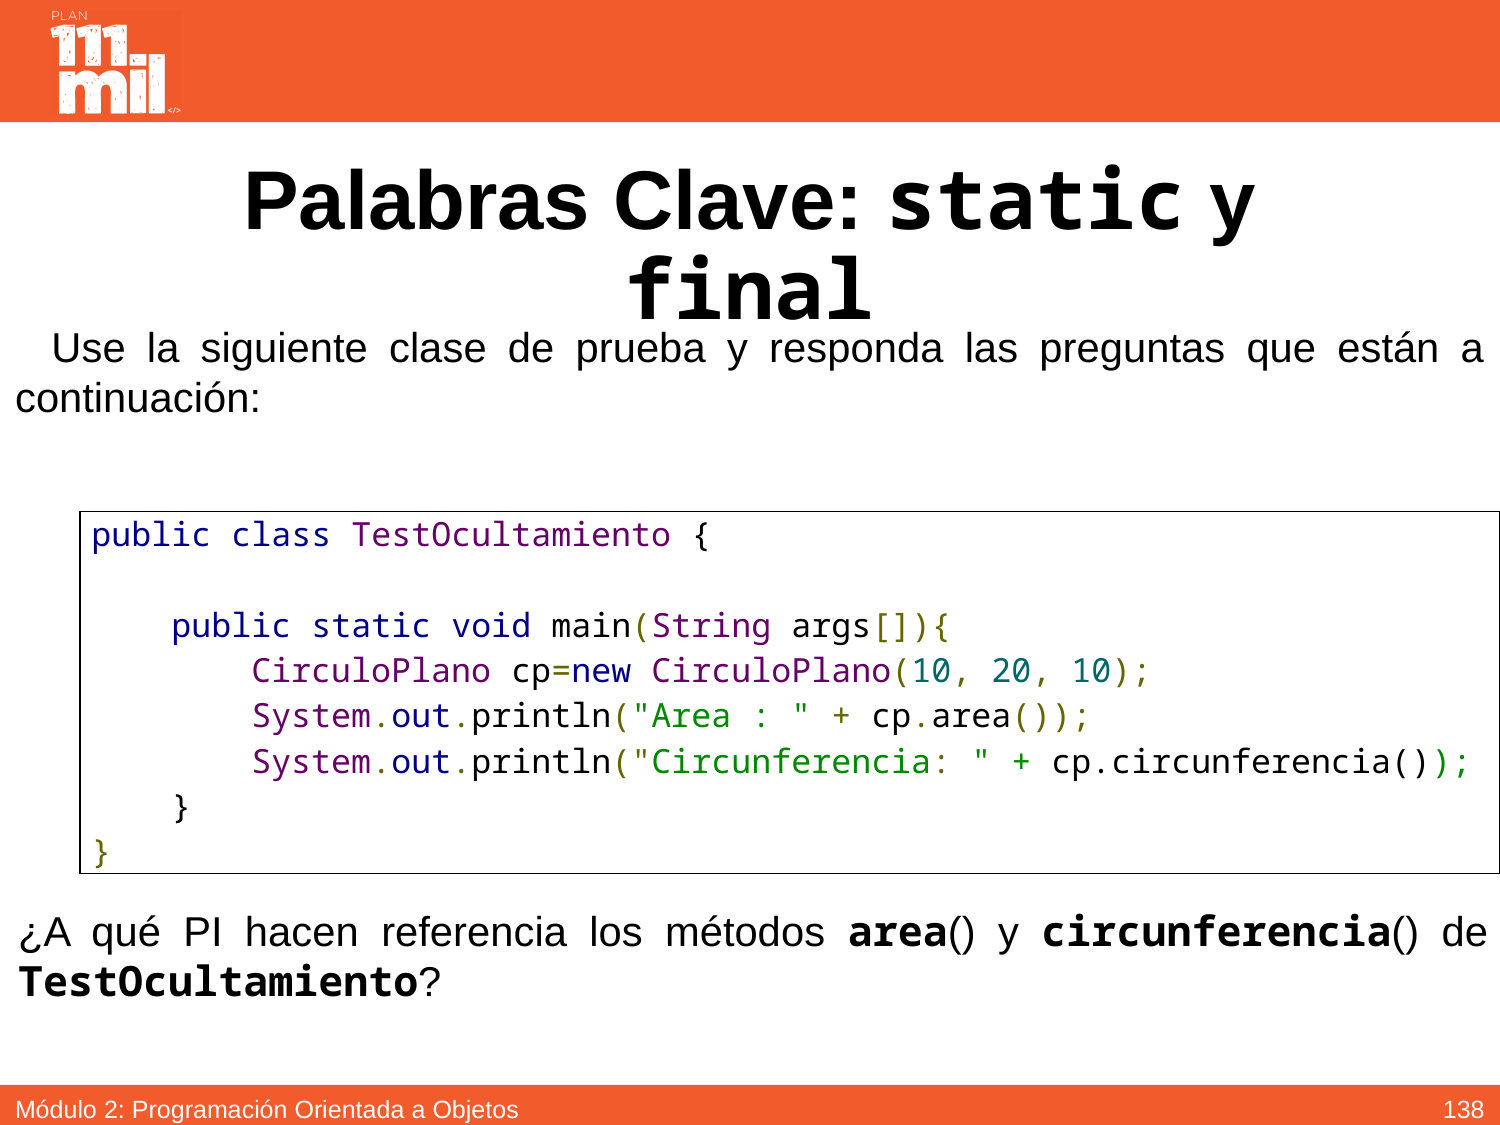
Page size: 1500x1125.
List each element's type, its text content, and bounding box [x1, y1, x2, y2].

picture [49, 10, 181, 115]
text_box Use la siguiente clase de prueba y responda las preguntas que están a continuación: [0, 312, 1500, 429]
title Palabras Clave: static y final [103, 147, 1397, 312]
table_header public class TestOcultamiento { public static void main(String args[]){ CirculoPlano cp=new CirculoPlano(10, 20, 10); System.out.println("Area : " + cp.area()); System.out.println("Circunferencia: " + cp.circunferencia()); } } [81, 512, 1499, 873]
slide_number 137 [1162, 1078, 1500, 1125]
footer Módulo 2: Programación Orientada a Objetos [0, 1078, 579, 1125]
text_box ¿A qué PI hacen referencia los métodos area() y circunferencia() de TestOcultamiento? [3, 896, 1500, 1013]
